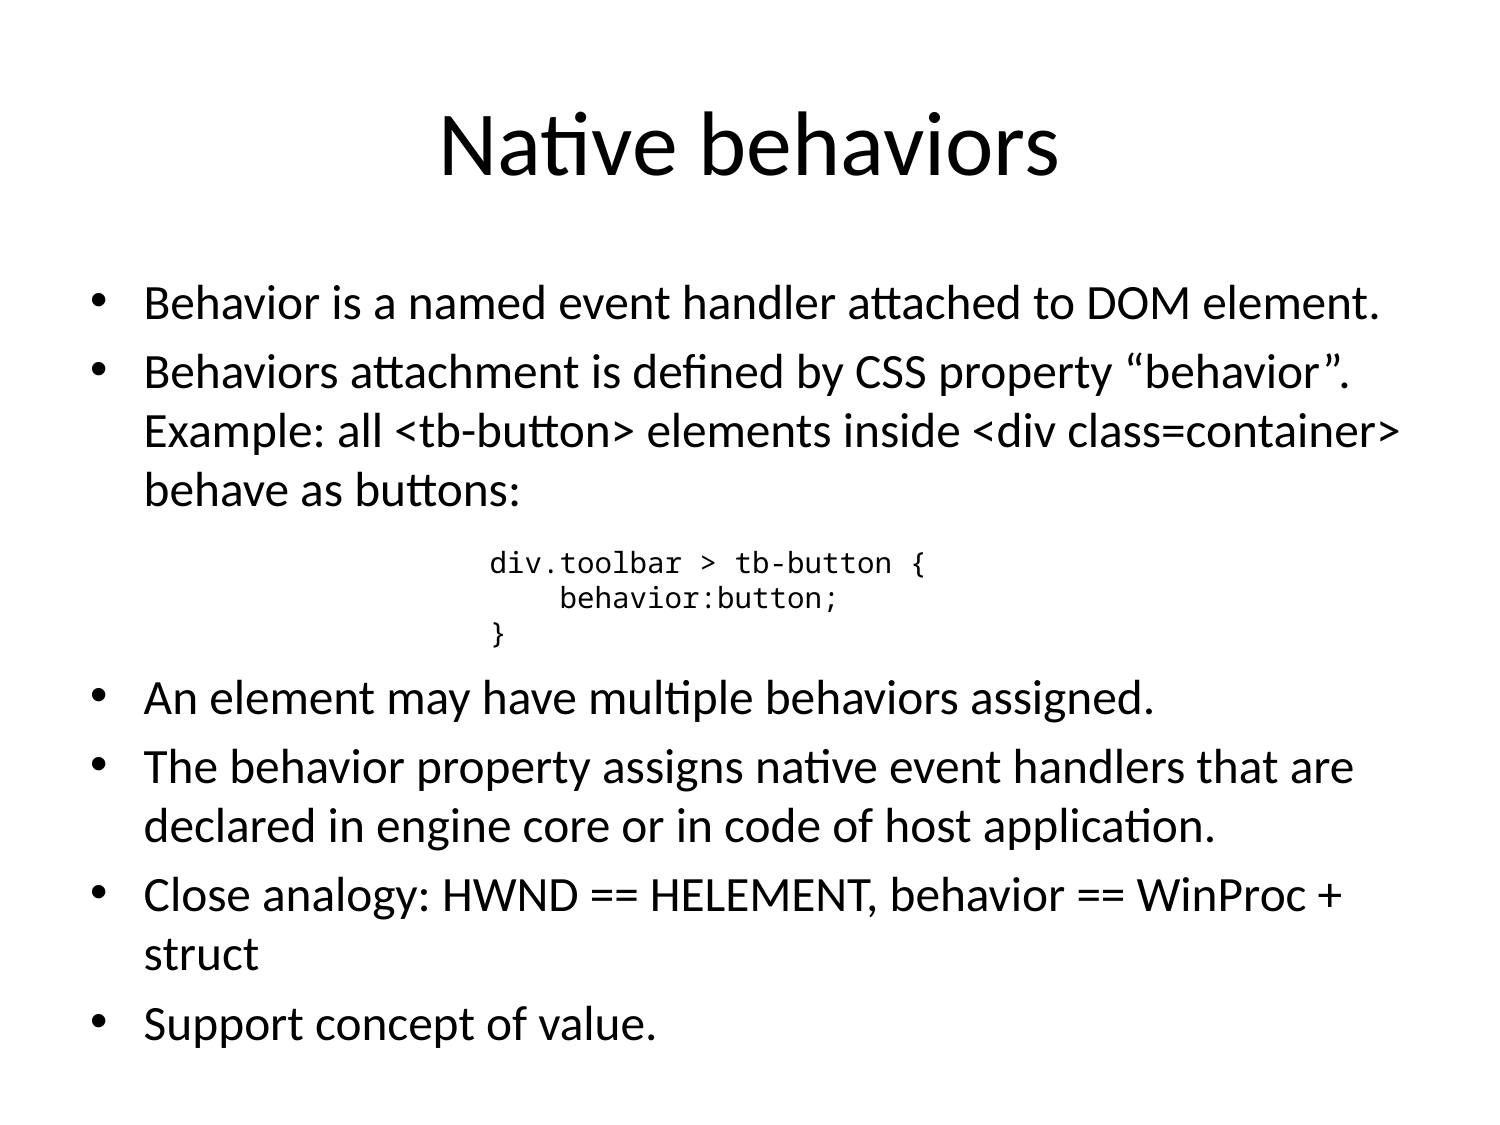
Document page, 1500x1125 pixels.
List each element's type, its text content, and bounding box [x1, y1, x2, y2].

title Native behaviors [75, 45, 1425, 233]
list Behavior is a named event handler attached to DOM element. Behaviors attachment is defined by CSS property “behavior”. Example: all <tb-button> elements inside <div class=container> behave as buttons: An element may have multiple behaviors assigned. The behavior property assigns native event handlers that are declared in engine core or in code of host application. Close analogy: HWND == HELEMENT, behavior == WinProc + struct Support concept of value. [75, 262, 1425, 1063]
text_box div.toolbar > tb-button { behavior:button; } [474, 537, 1000, 658]
